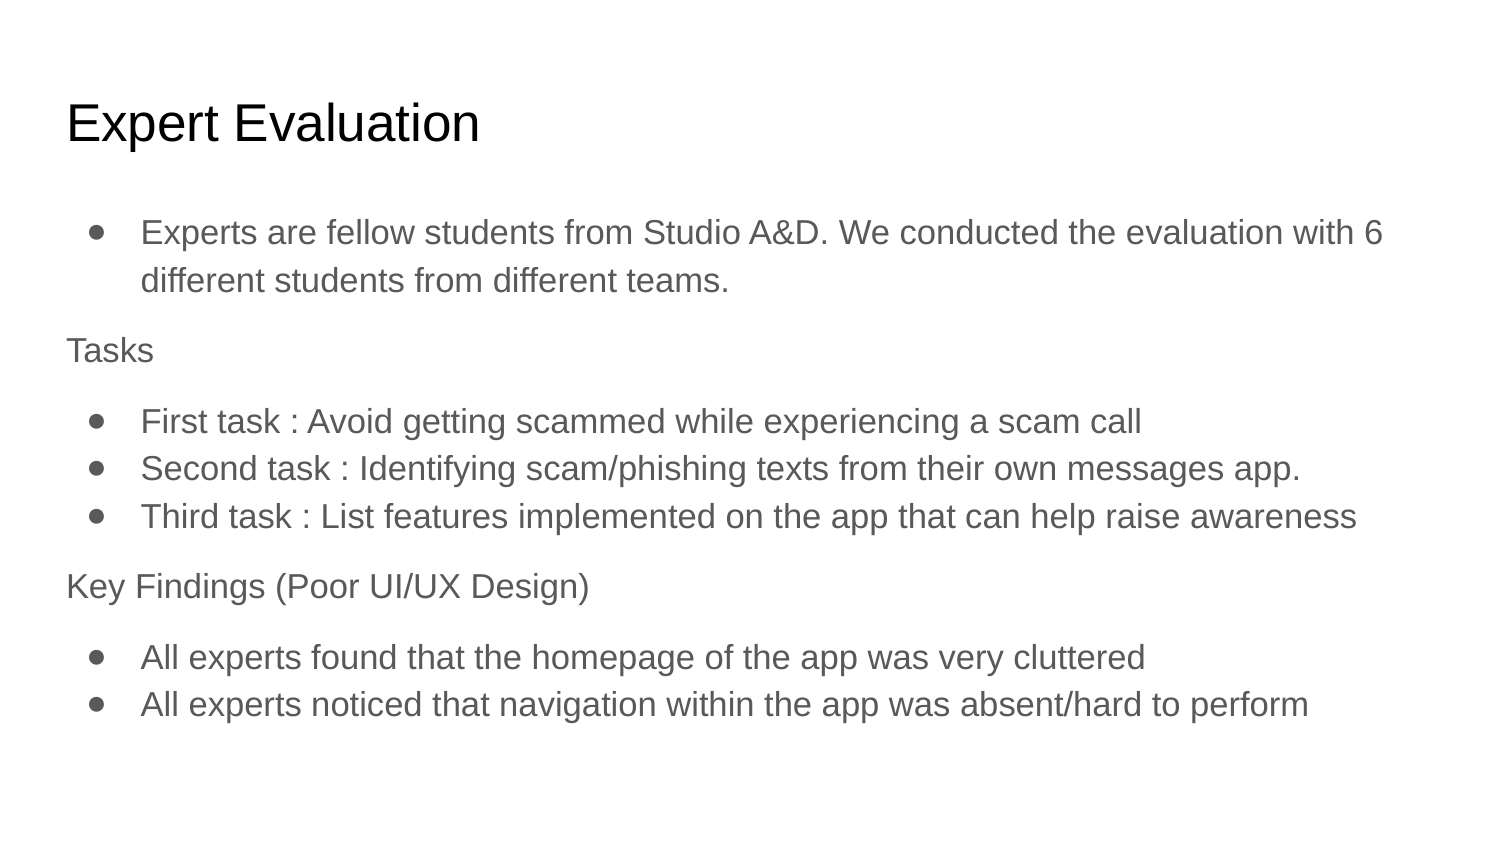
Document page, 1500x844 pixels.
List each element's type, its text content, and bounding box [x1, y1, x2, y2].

list Experts are fellow students from Studio A&D. We conducted the evaluation with 6 different students from different teams. Tasks First task : Avoid getting scammed while experiencing a scam call Second task : Identifying scam/phishing texts from their own messages app. Third task : List features implemented on the app that can help raise awareness Key Findings (Poor UI/UX Design) All experts found that the homepage of the app was very cluttered All experts noticed that navigation within the app was absent/hard to perform [51, 189, 1449, 750]
title Expert Evaluation [51, 72, 1449, 167]
